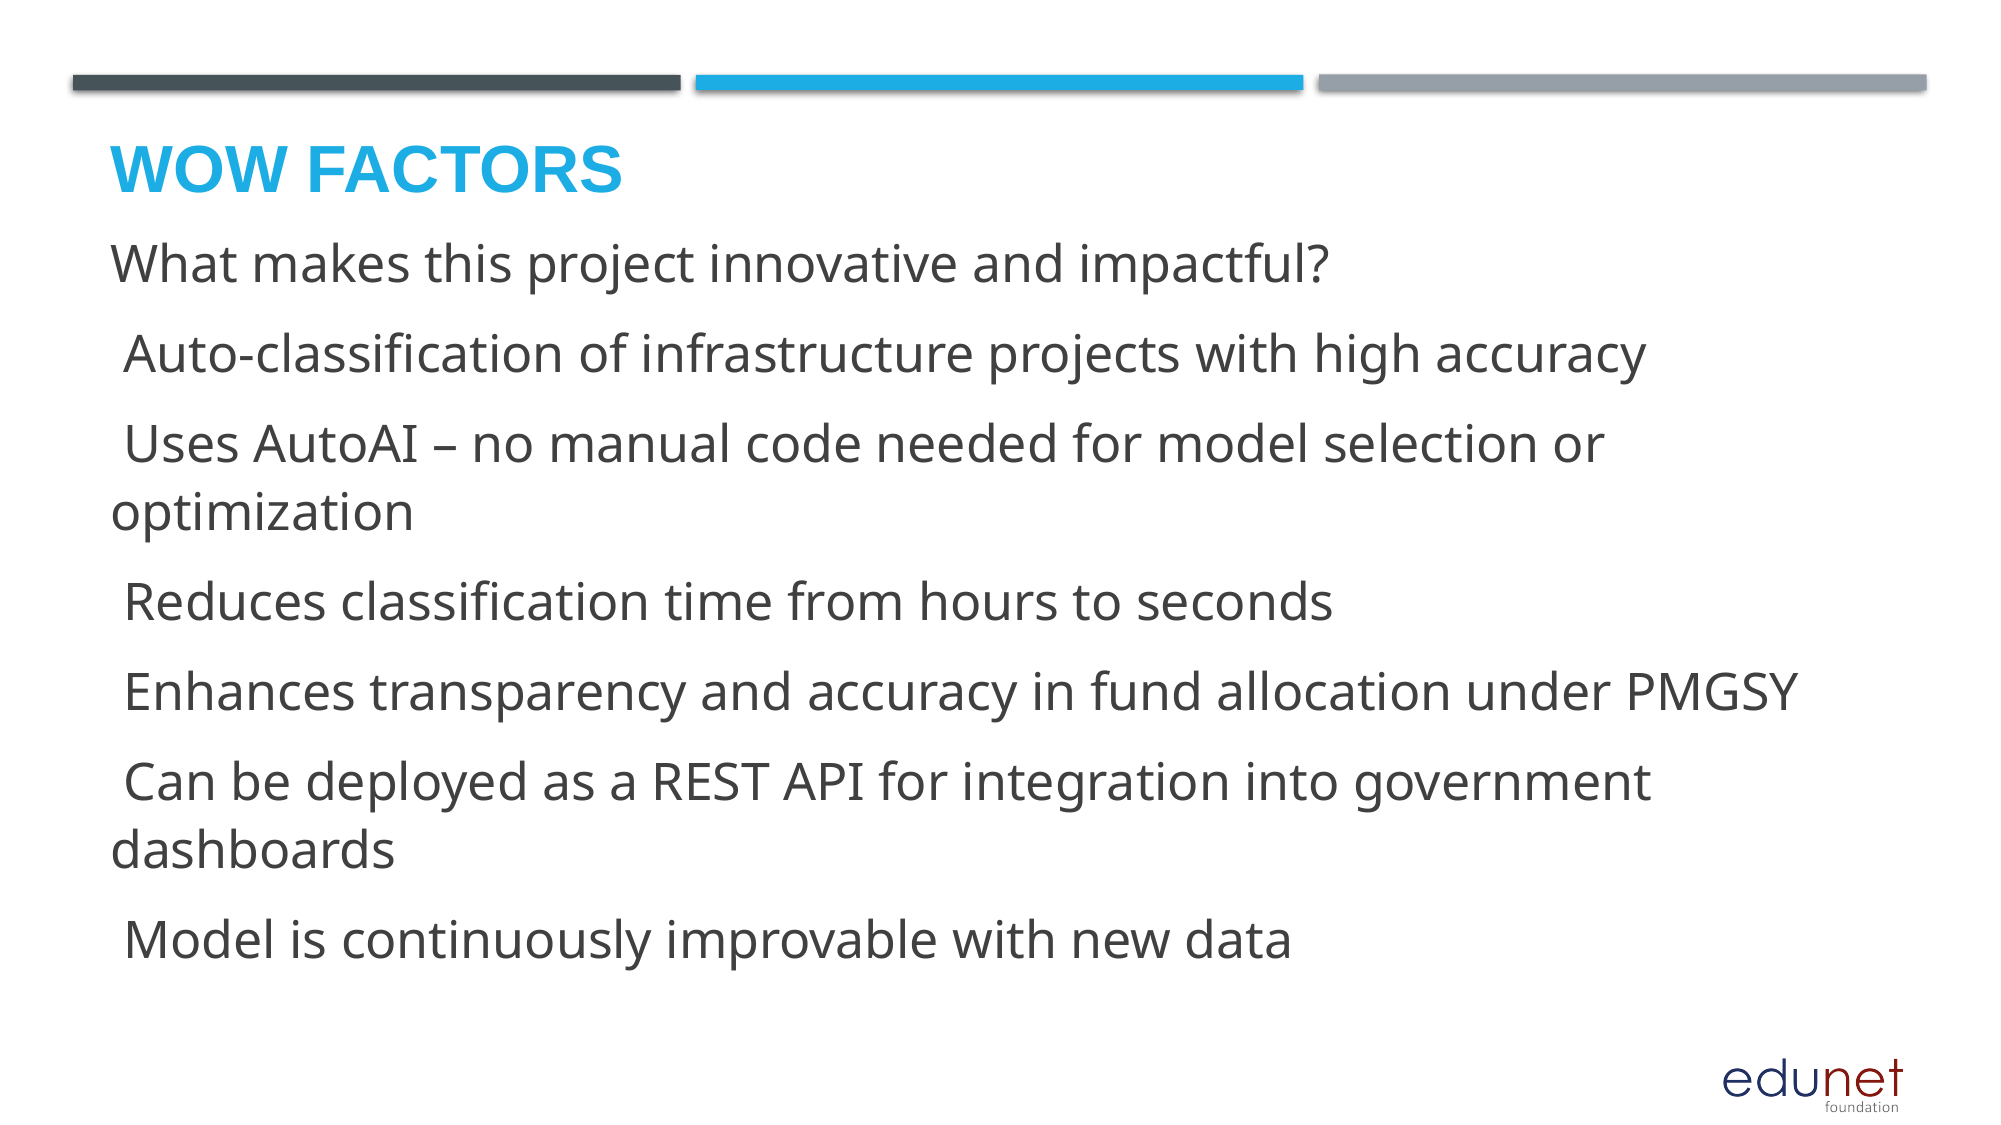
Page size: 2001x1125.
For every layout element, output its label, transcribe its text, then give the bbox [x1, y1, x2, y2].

list What makes this project innovative and impactful? Auto-classification of infrastructure projects with high accuracy Uses AutoAI – no manual code needed for model selection or optimization Reduces classification time from hours to seconds Enhances transparency and accuracy in fund allocation under PMGSY Can be deployed as a REST API for integration into government dashboards Model is continuously improvable with new data [95, 213, 1905, 981]
title Wow factors [95, 126, 1905, 213]
picture [1719, 1056, 1905, 1116]
